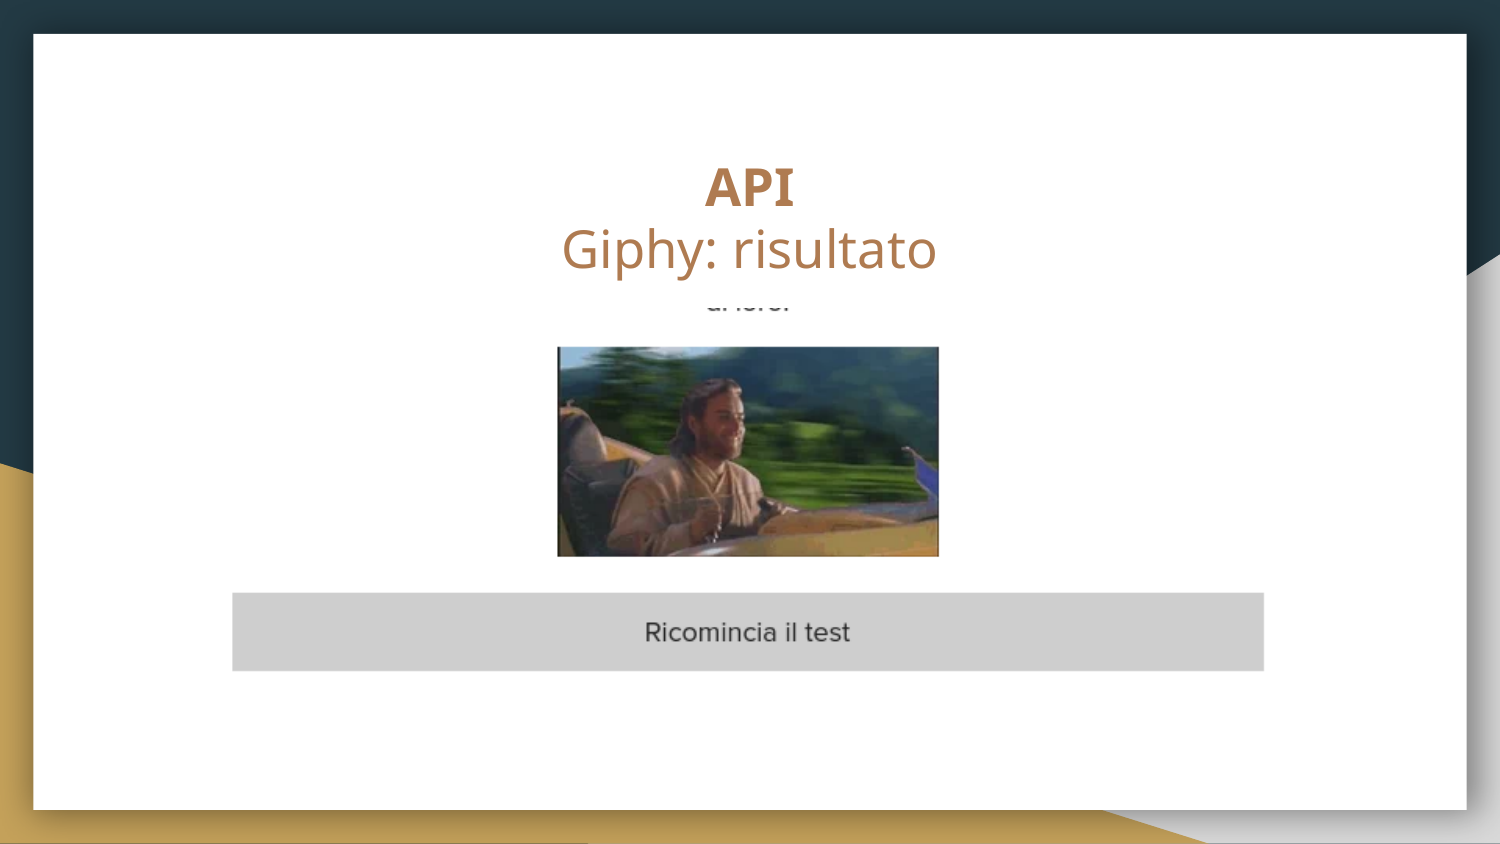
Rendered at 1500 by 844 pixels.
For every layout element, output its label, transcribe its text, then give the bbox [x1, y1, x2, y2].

picture [216, 307, 1284, 698]
title API Giphy: risultato [134, 138, 1366, 296]
